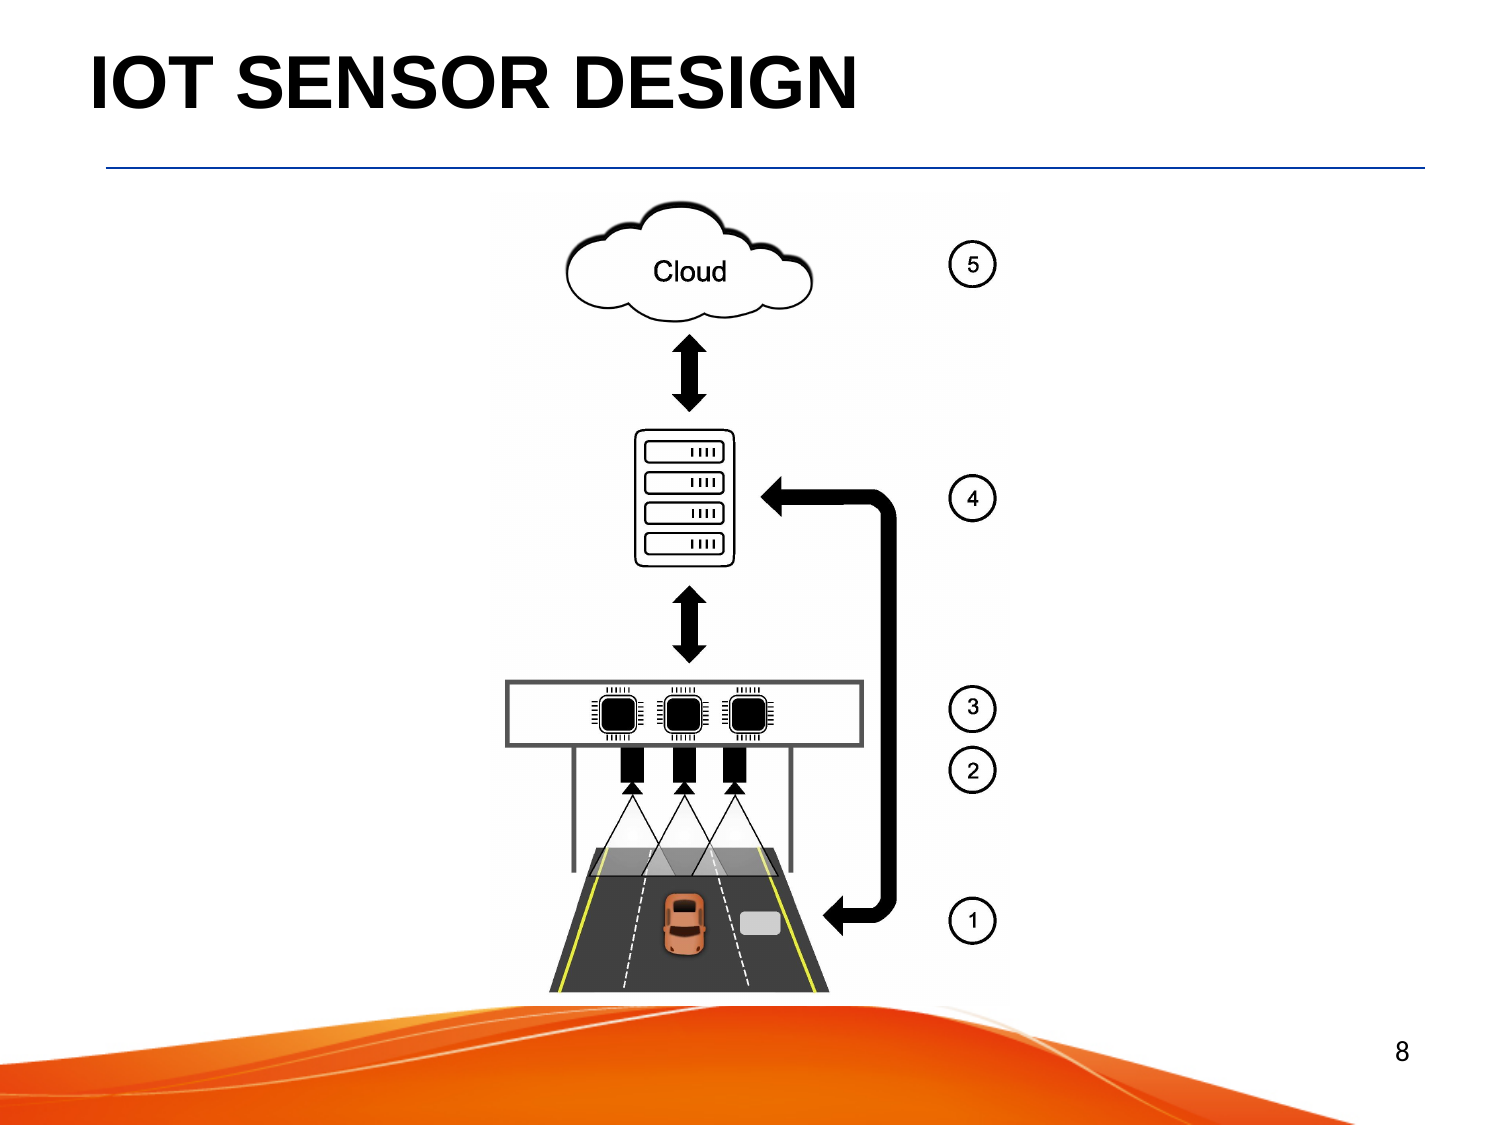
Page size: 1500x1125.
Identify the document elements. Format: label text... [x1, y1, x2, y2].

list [490, 192, 1010, 1006]
slide_number 8 [1074, 1024, 1425, 1103]
picture [0, 0, 1500, 1125]
title IOT SENSOR DESIGN [74, 30, 1426, 127]
